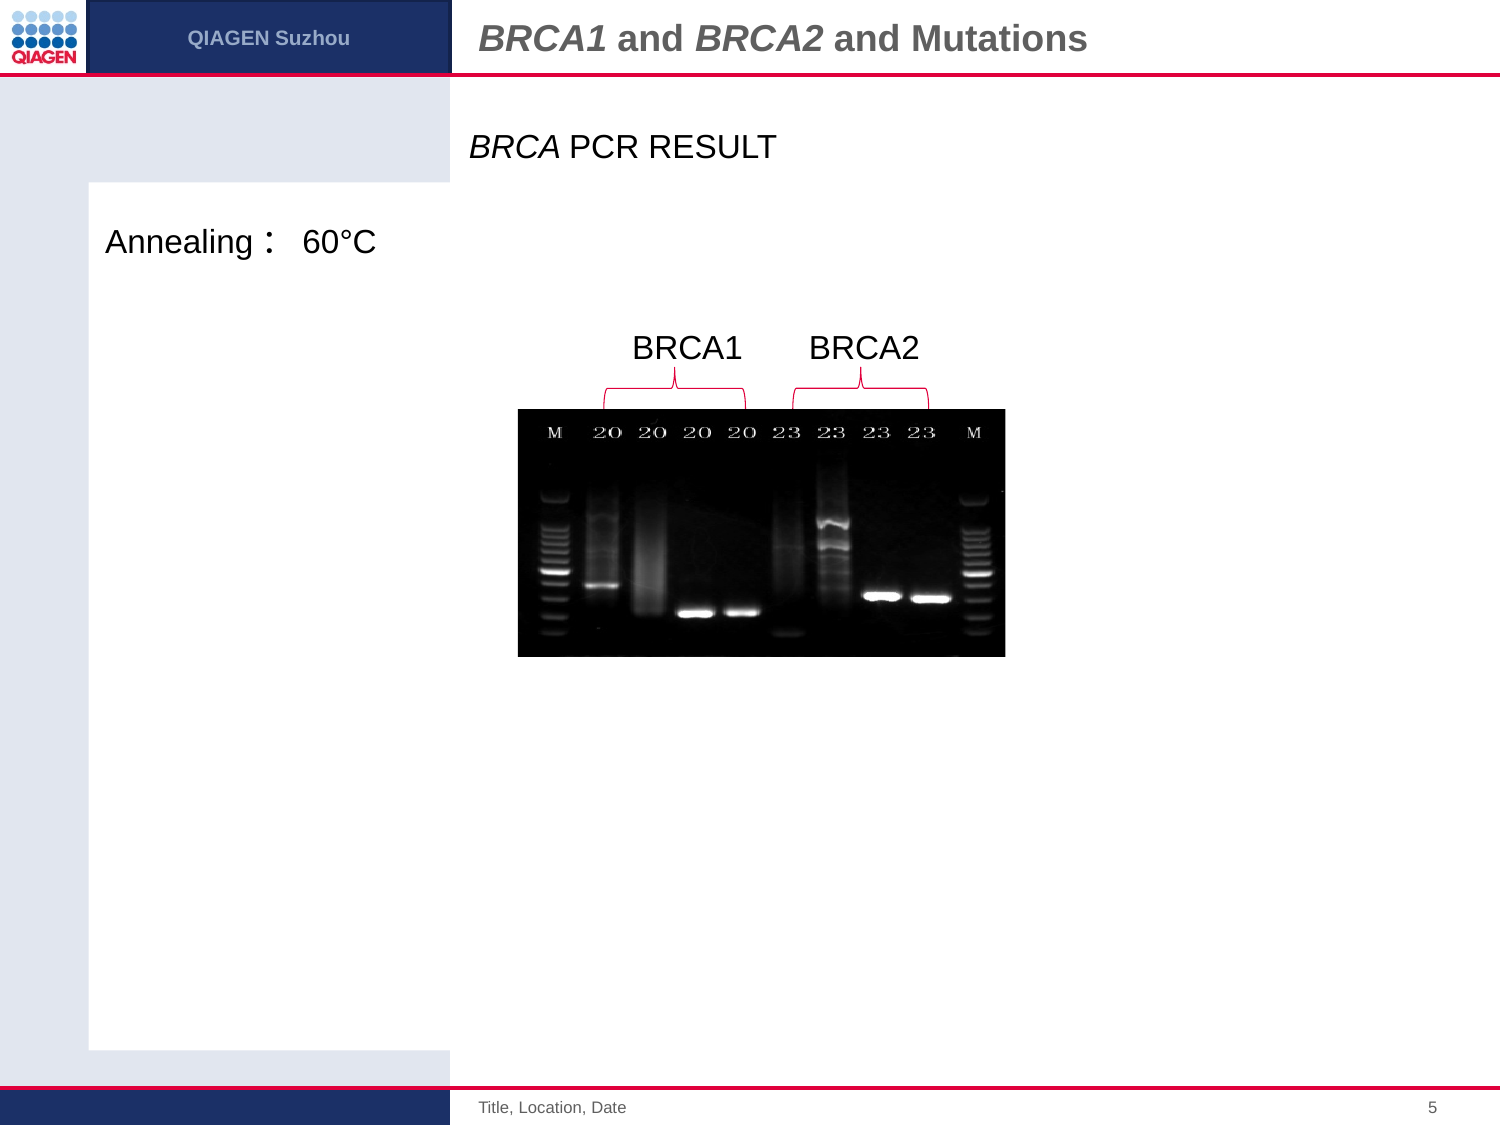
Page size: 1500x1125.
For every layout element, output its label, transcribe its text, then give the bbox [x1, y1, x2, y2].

text_box [792, 374, 930, 407]
text_box BRCA1 [632, 326, 808, 374]
picture [517, 409, 1006, 658]
text_box [603, 374, 747, 407]
list BRCA PCR RESULT [468, 125, 1477, 173]
text_box Annealing：60°C [105, 219, 401, 268]
slide_number 5 [1395, 1089, 1471, 1125]
text_box BRCA2 [808, 326, 1010, 374]
footer Title, Location, Date [478, 1089, 1276, 1125]
picture [0, 0, 86, 73]
title BRCA1 and BRCA2 and Mutations [478, 0, 1471, 74]
